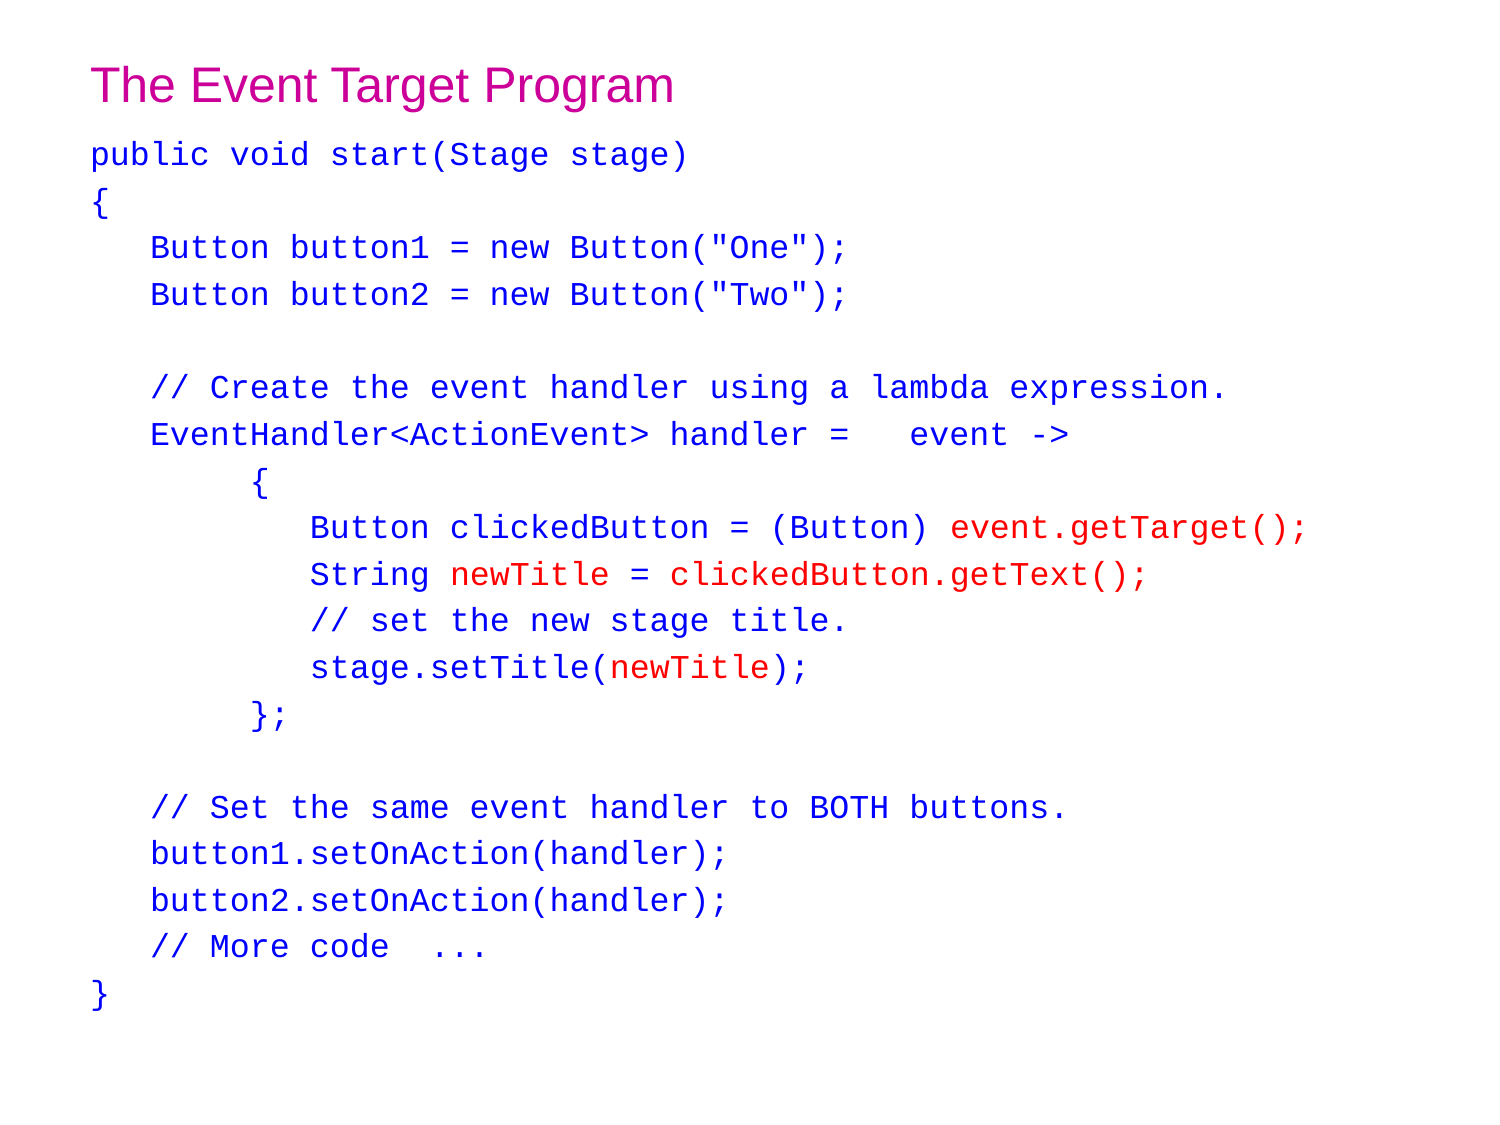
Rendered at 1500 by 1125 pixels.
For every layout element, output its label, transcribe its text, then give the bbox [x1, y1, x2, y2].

list public void start(Stage stage) { Button button1 = new Button("One"); Button button2 = new Button("Two"); // Create the event handler using a lambda expression. EventHandler<ActionEvent> handler = event -> { Button clickedButton = (Button) event.getTarget(); String newTitle = clickedButton.getText(); // set the new stage title. stage.setTitle(newTitle); }; // Set the same event handler to BOTH buttons. button1.setOnAction(handler); button2.setOnAction(handler); // More code ... } [74, 124, 1426, 1038]
title The Event Target Program [74, 44, 1426, 124]
